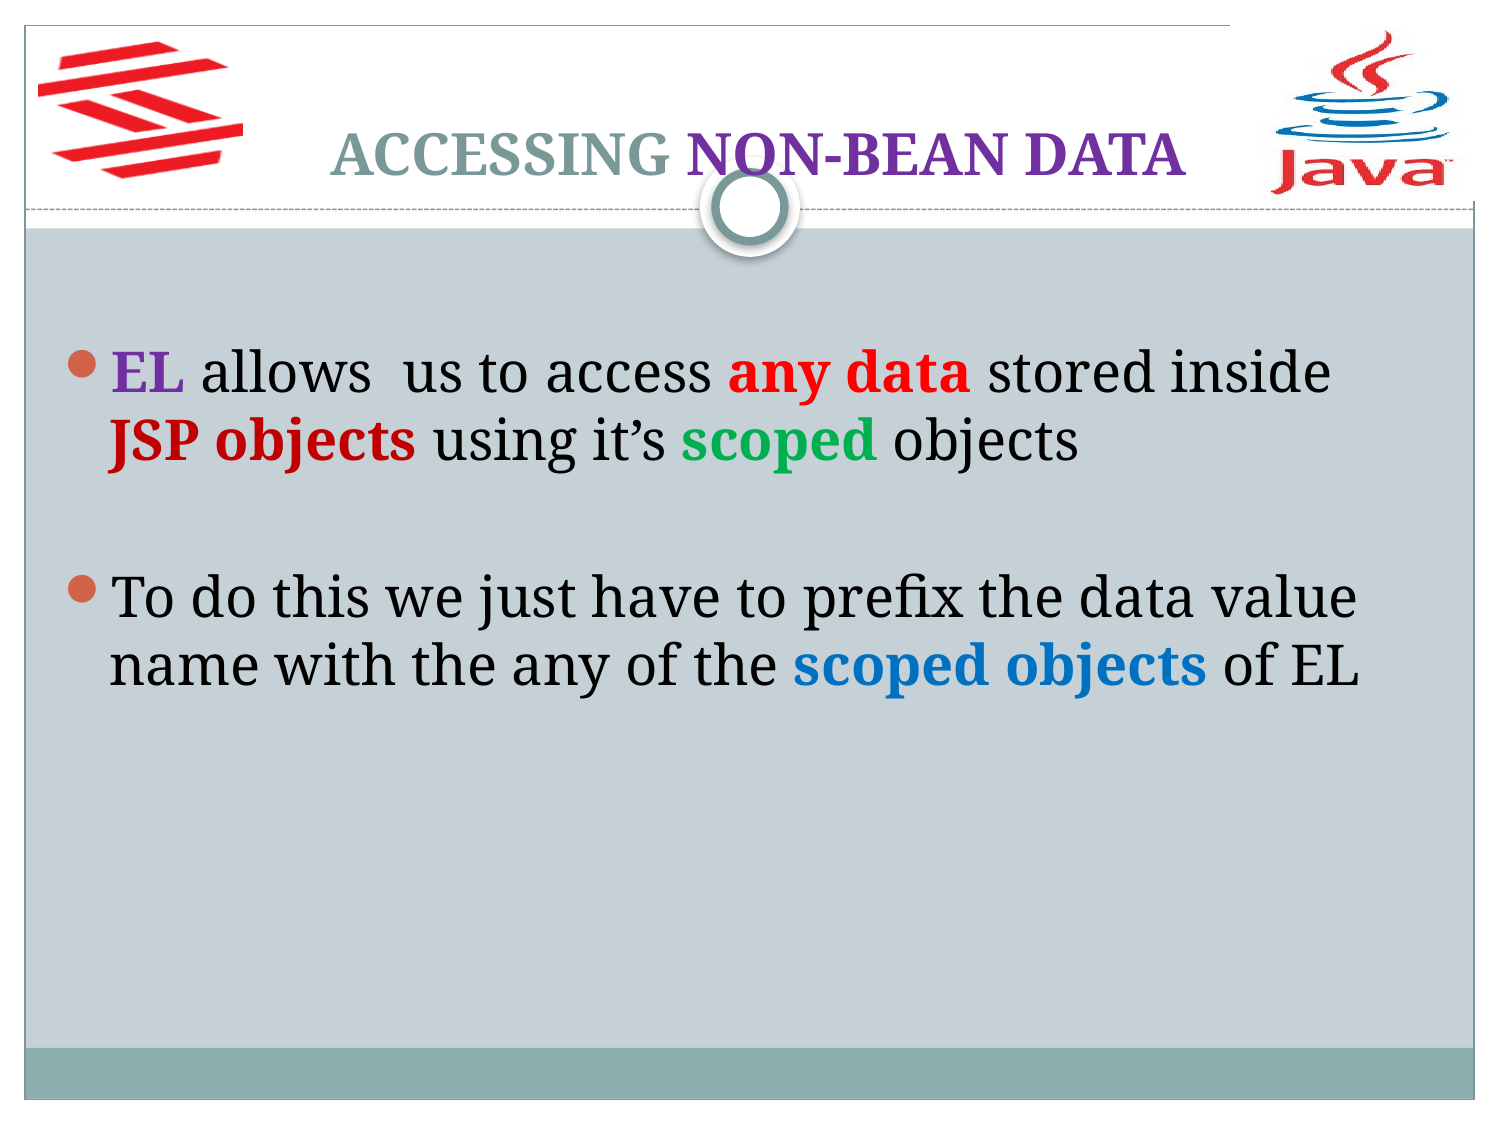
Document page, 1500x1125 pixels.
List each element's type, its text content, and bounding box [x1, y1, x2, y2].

picture [37, 40, 243, 185]
picture [1230, 23, 1483, 201]
list EL allows us to access any data stored inside JSP objects using it’s scoped objects To do this we just have to prefix the data value name with the any of the scoped objects of EL [49, 250, 1445, 1001]
title ACCESSING NON-BEAN DATA [58, 70, 1223, 195]
